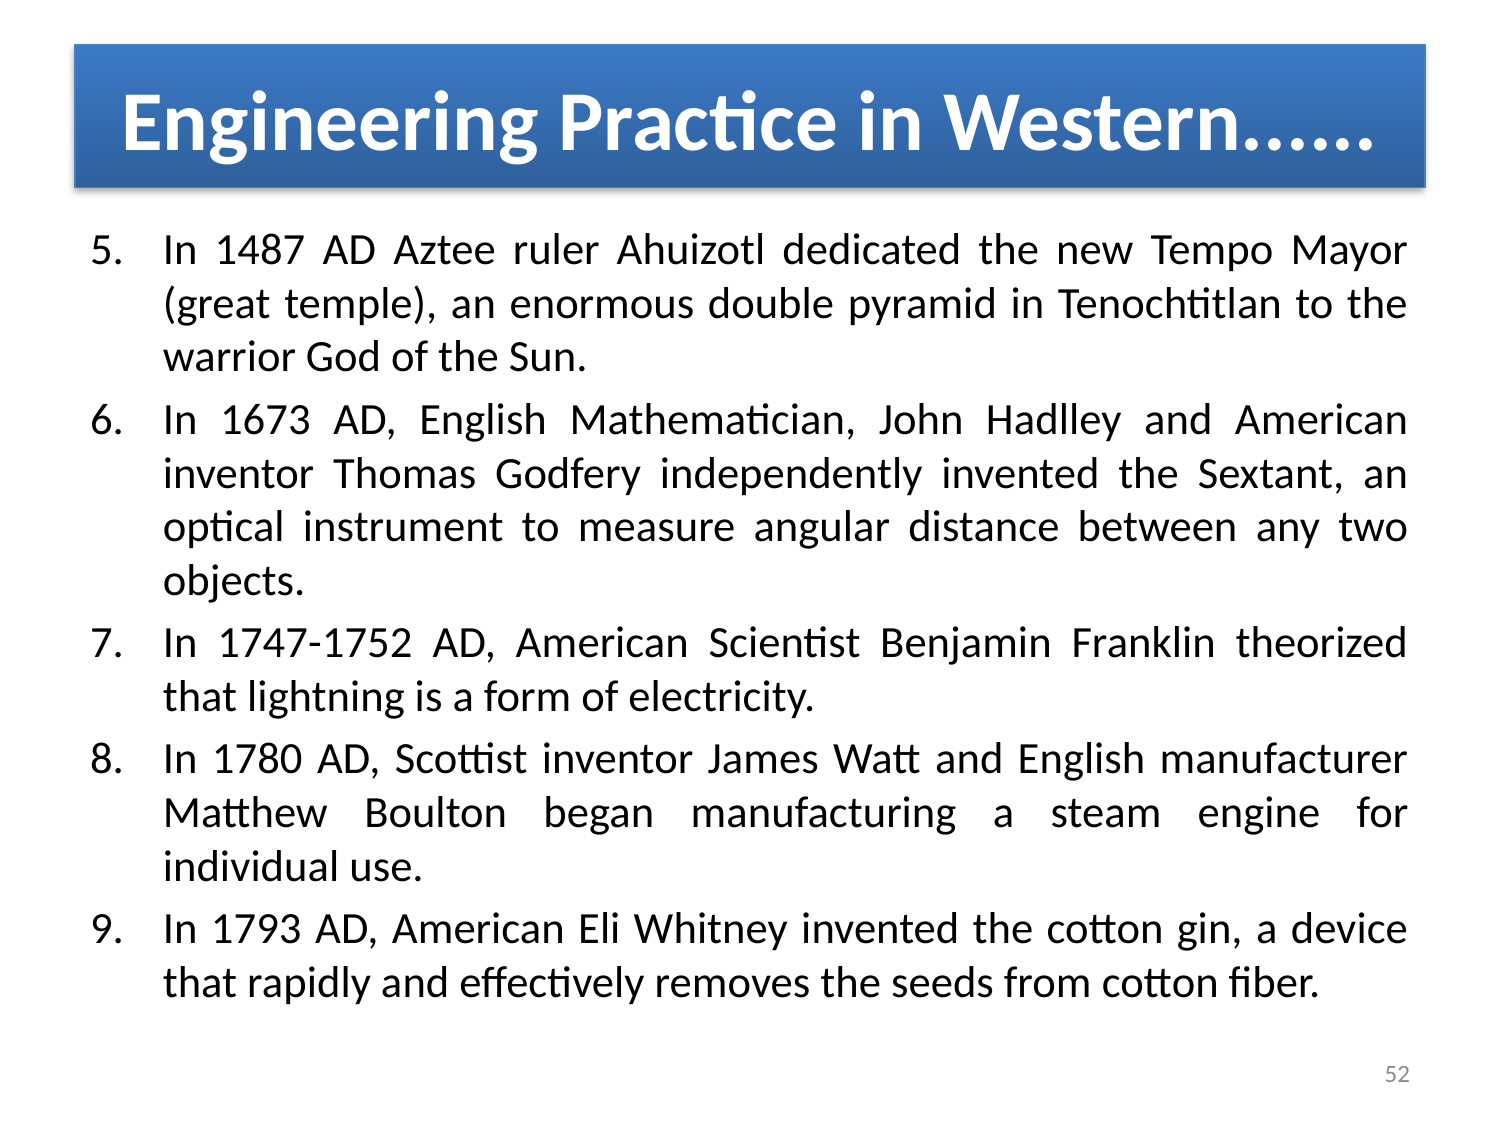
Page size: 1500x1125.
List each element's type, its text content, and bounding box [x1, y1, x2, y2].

title Engineering Practice in Western...... [74, 44, 1426, 188]
slide_number 52 [1074, 1042, 1425, 1103]
list In 1487 AD Aztee ruler Ahuizotl dedicated the new Tempo Mayor (great temple), an enormous double pyramid in Tenochtitlan to the warrior God of the Sun. In 1673 AD, English Mathematician, John Hadlley and American inventor Thomas Godfery independently invented the Sextant, an optical instrument to measure angular distance between any two objects. In 1747-1752 AD, American Scientist Benjamin Franklin theorized that lightning is a form of electricity. In 1780 AD, Scottist inventor James Watt and English manufacturer Matthew Boulton began manufacturing a steam engine for individual use. In 1793 AD, American Eli Whitney invented the cotton gin, a device that rapidly and effectively removes the seeds from cotton fiber. [75, 212, 1425, 1038]
